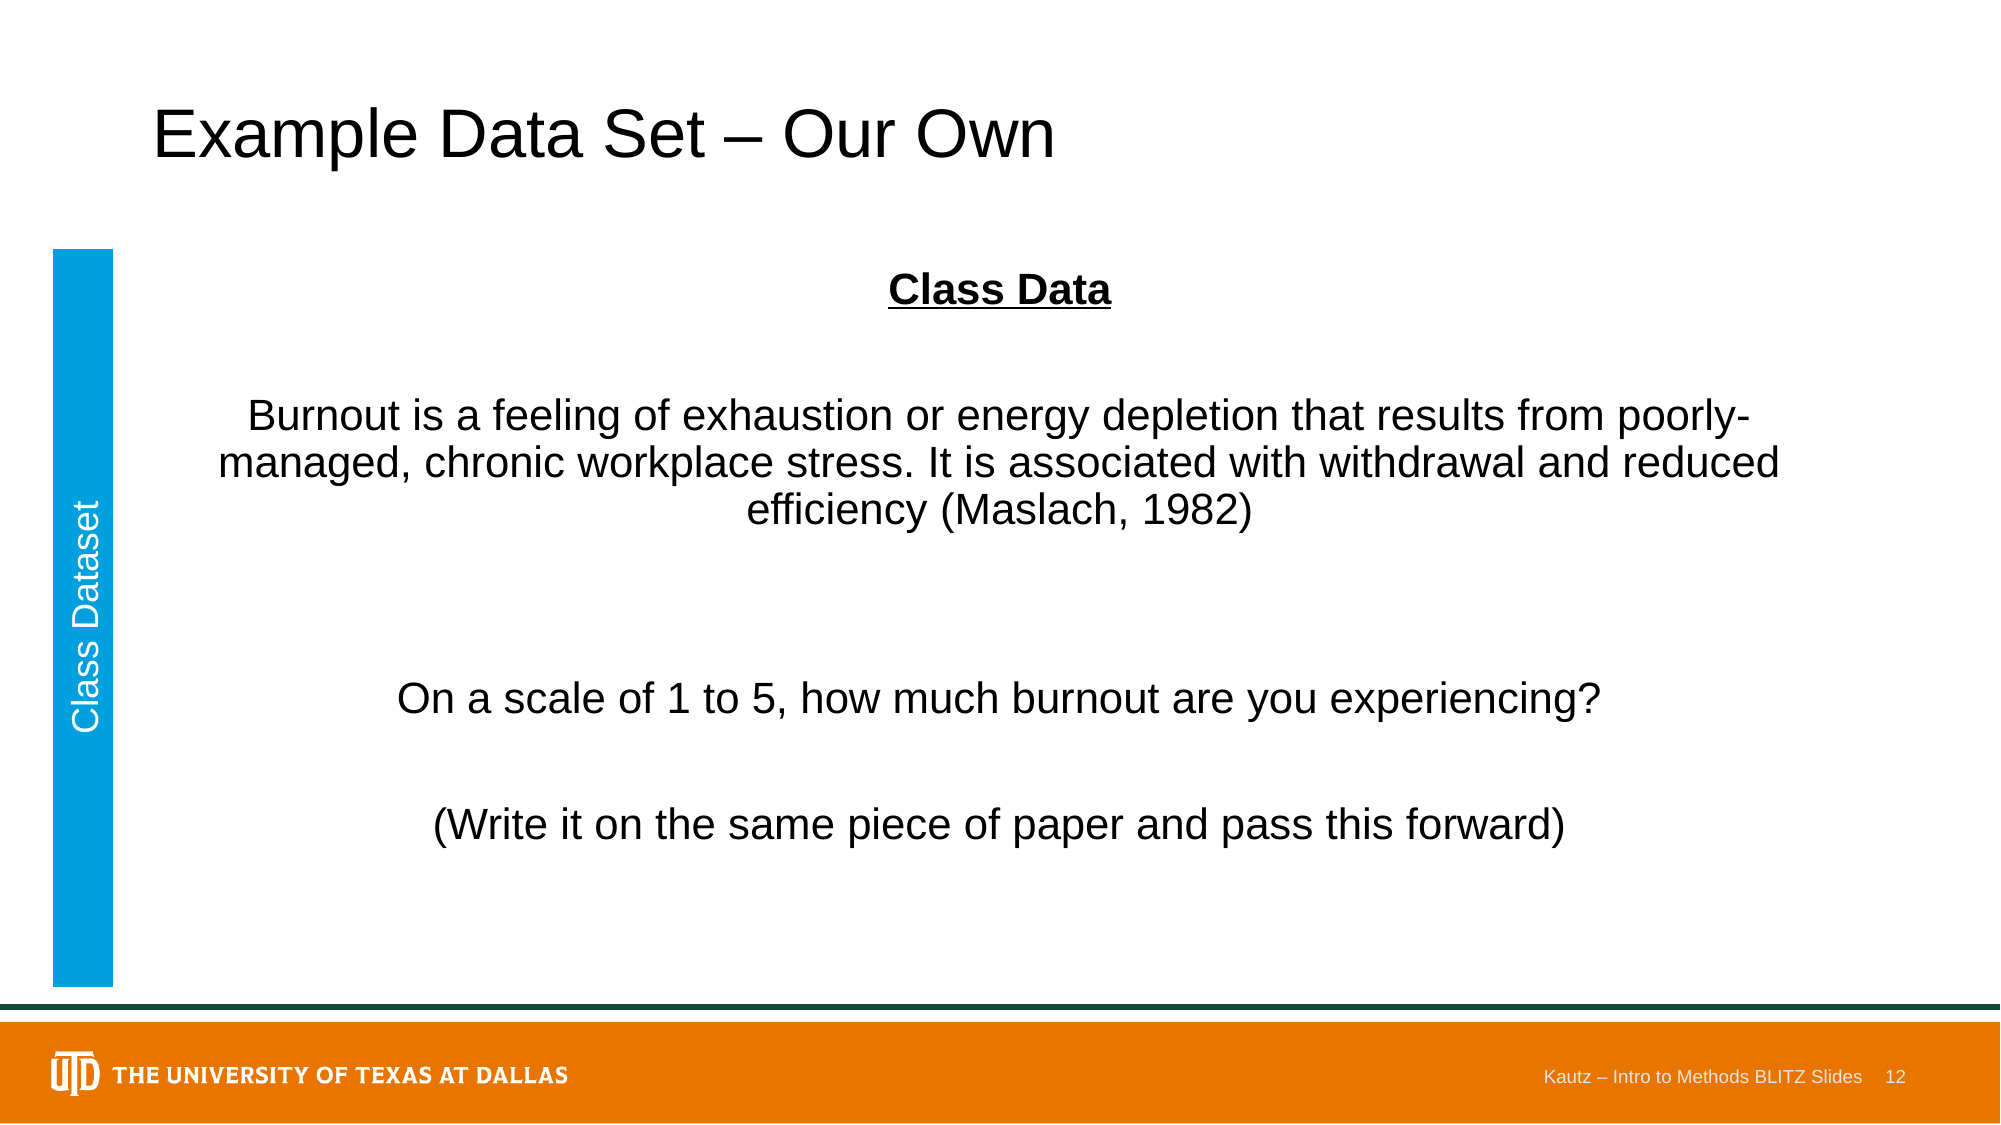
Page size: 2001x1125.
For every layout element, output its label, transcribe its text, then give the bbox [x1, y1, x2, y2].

slide_number 12 [1863, 1060, 1922, 1092]
picture [24, 1021, 588, 1121]
footer Kautz – Intro to Methods BLITZ Slides [662, 1059, 1863, 1092]
text_box Class Dataset [53, 249, 113, 987]
title Example Data Set – Our Own [137, 40, 1863, 231]
list Class Data Burnout is a feeling of exhaustion or energy depletion that results from poorly-managed, chronic workplace stress. It is associated with withdrawal and reduced efficiency (Maslach, 1982) On a scale of 1 to 5, how much burnout are you experiencing? (Write it on the same piece of paper and pass this forward) [137, 259, 1863, 975]
